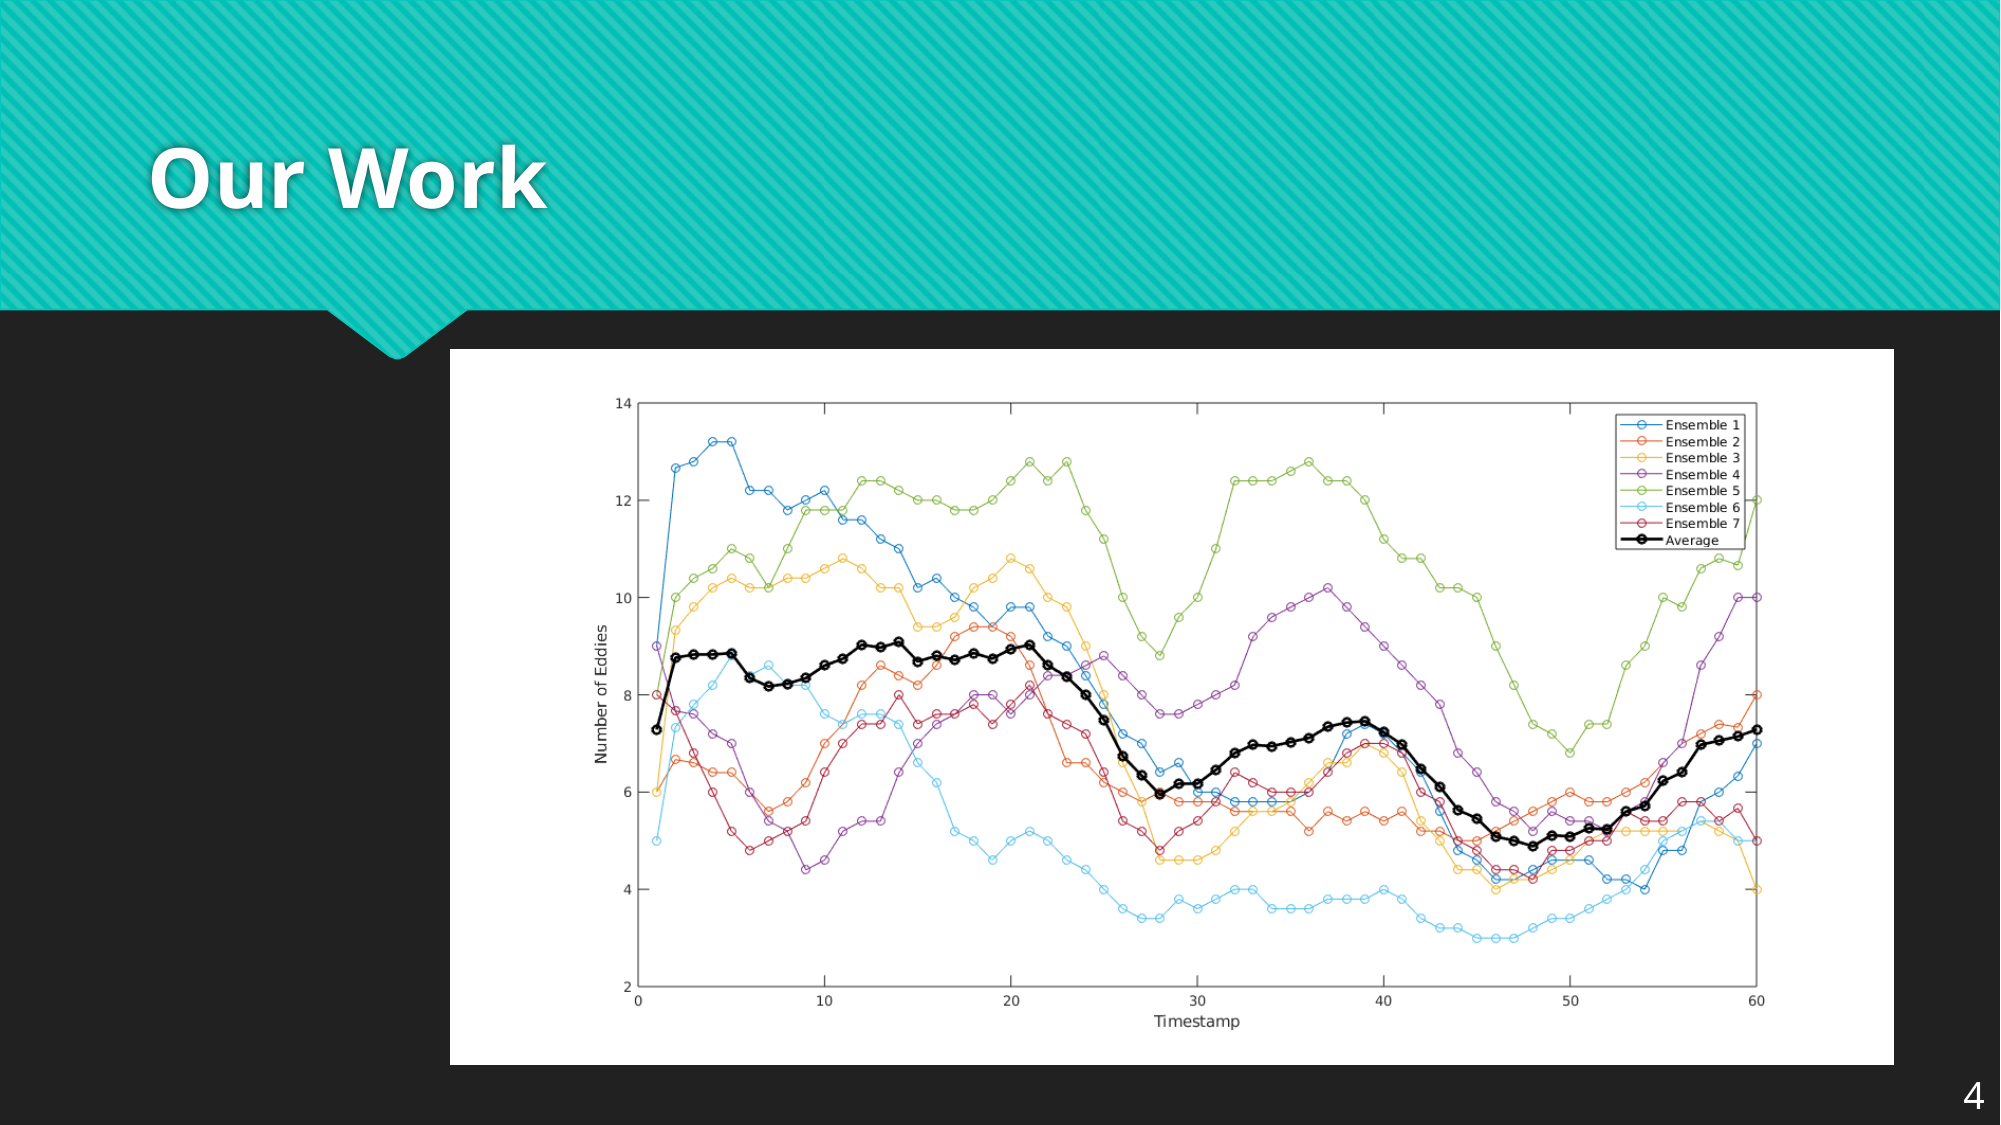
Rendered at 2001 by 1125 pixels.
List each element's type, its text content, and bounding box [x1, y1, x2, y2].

text_box 4 [1948, 1064, 2000, 1125]
title Our Work [132, 73, 1868, 233]
picture [449, 349, 1894, 1065]
